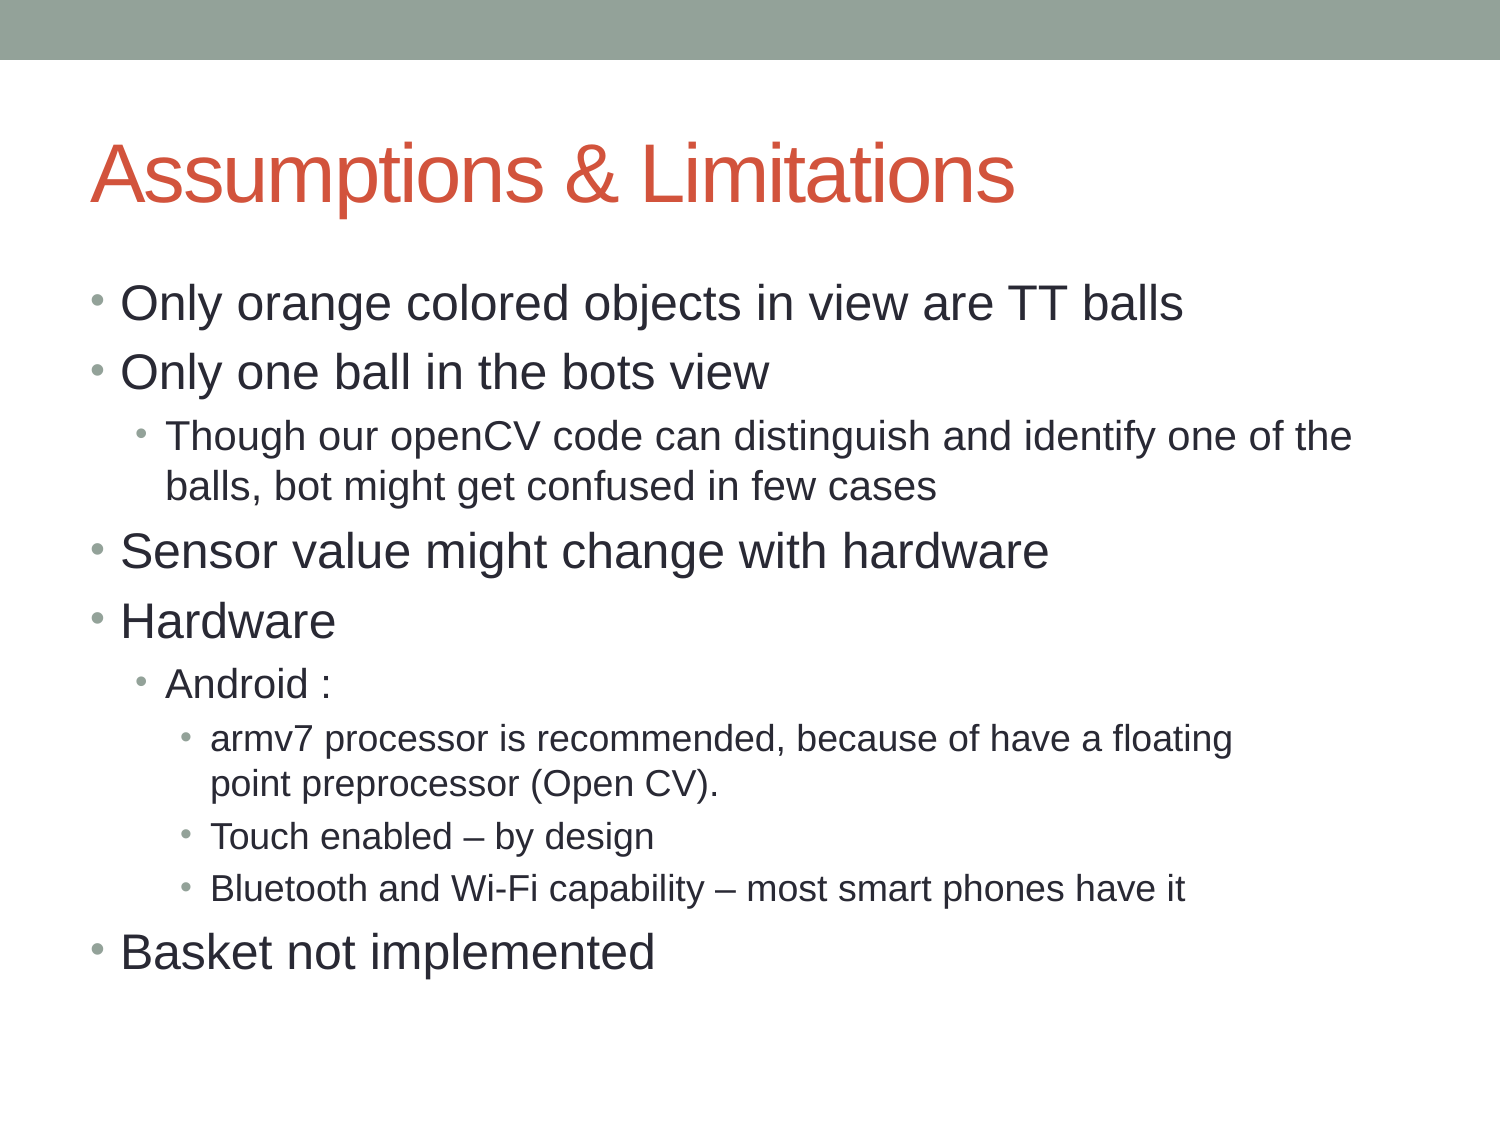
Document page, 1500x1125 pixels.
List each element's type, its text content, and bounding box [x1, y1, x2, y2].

list Only orange colored objects in view are TT balls Only one ball in the bots view Though our openCV code can distinguish and identify one of the balls, bot might get confused in few cases Sensor value might change with hardware Hardware Android : armv7 processor is recommended, because of have a floating point preprocessor (Open CV). Touch enabled – by design Bluetooth and Wi-Fi capability – most smart phones have it Basket not implemented [75, 262, 1425, 1063]
title Assumptions & Limitations [75, 87, 1425, 250]
